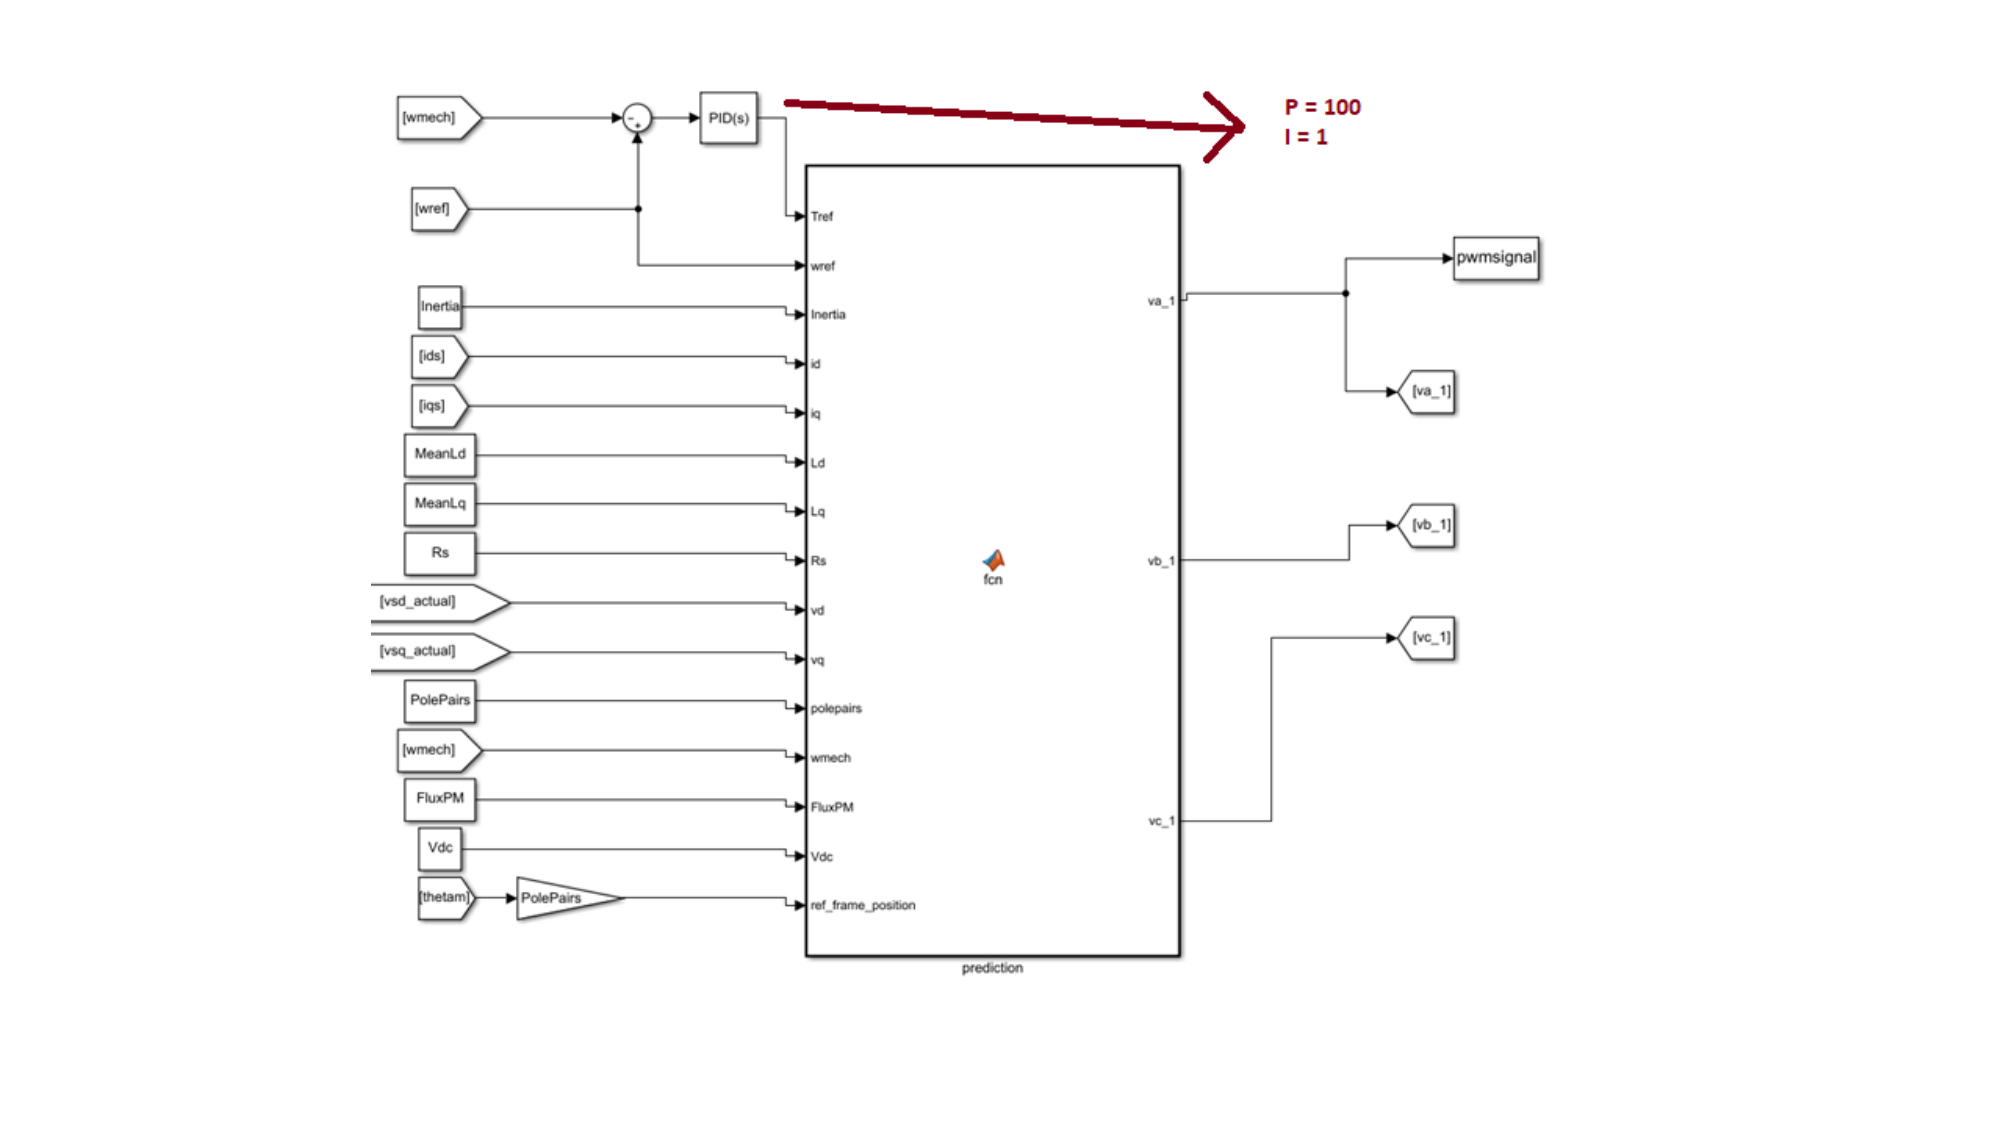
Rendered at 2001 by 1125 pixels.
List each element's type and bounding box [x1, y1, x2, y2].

picture [371, 76, 1629, 1002]
